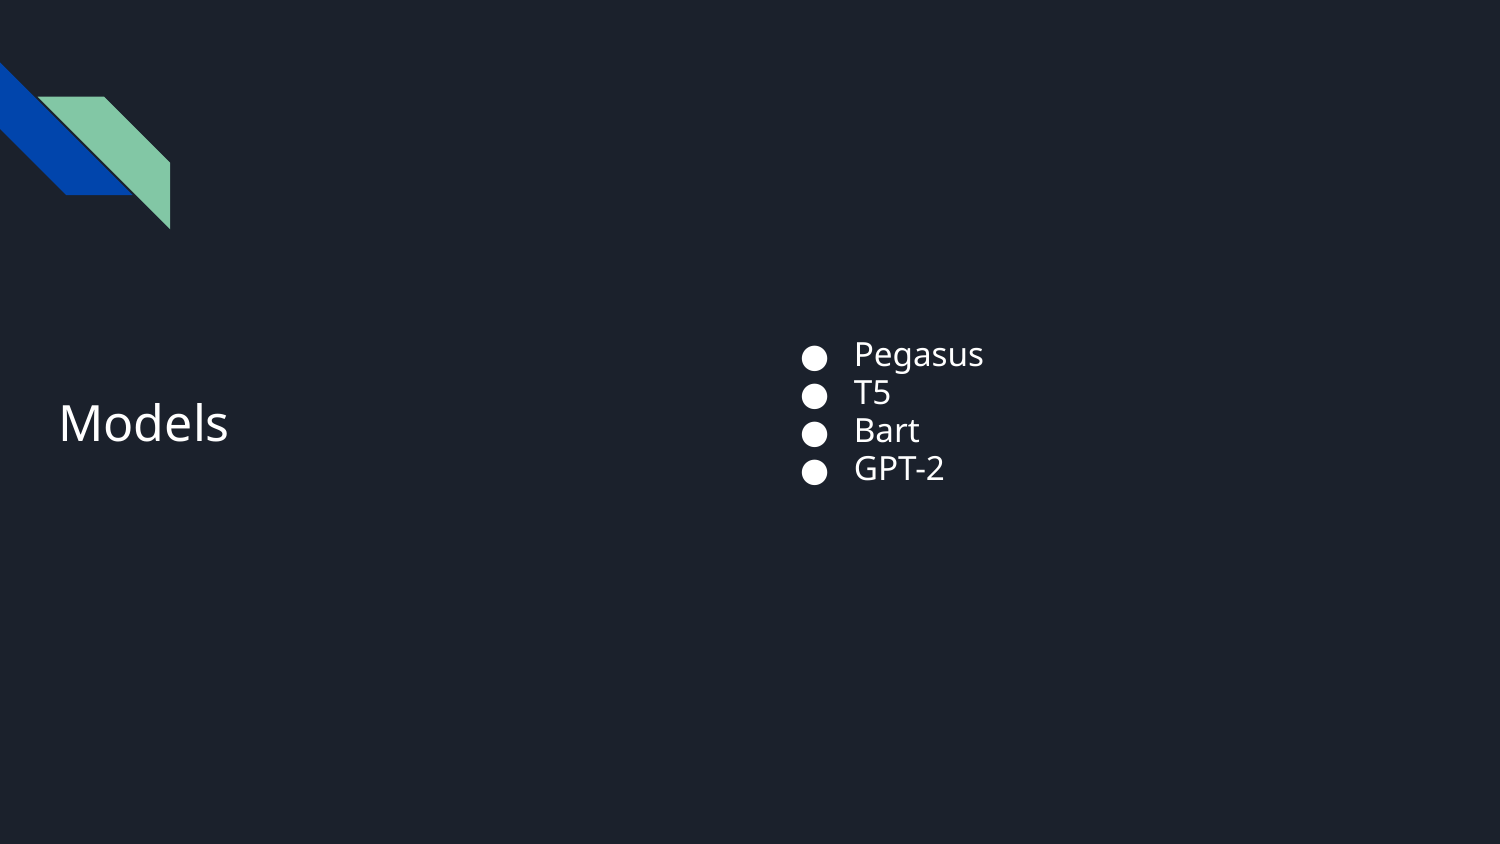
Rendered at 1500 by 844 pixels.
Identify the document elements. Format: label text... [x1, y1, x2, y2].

title Models [43, 284, 708, 560]
list Pegasus T5 Bart GPT-2 [764, 221, 1393, 726]
